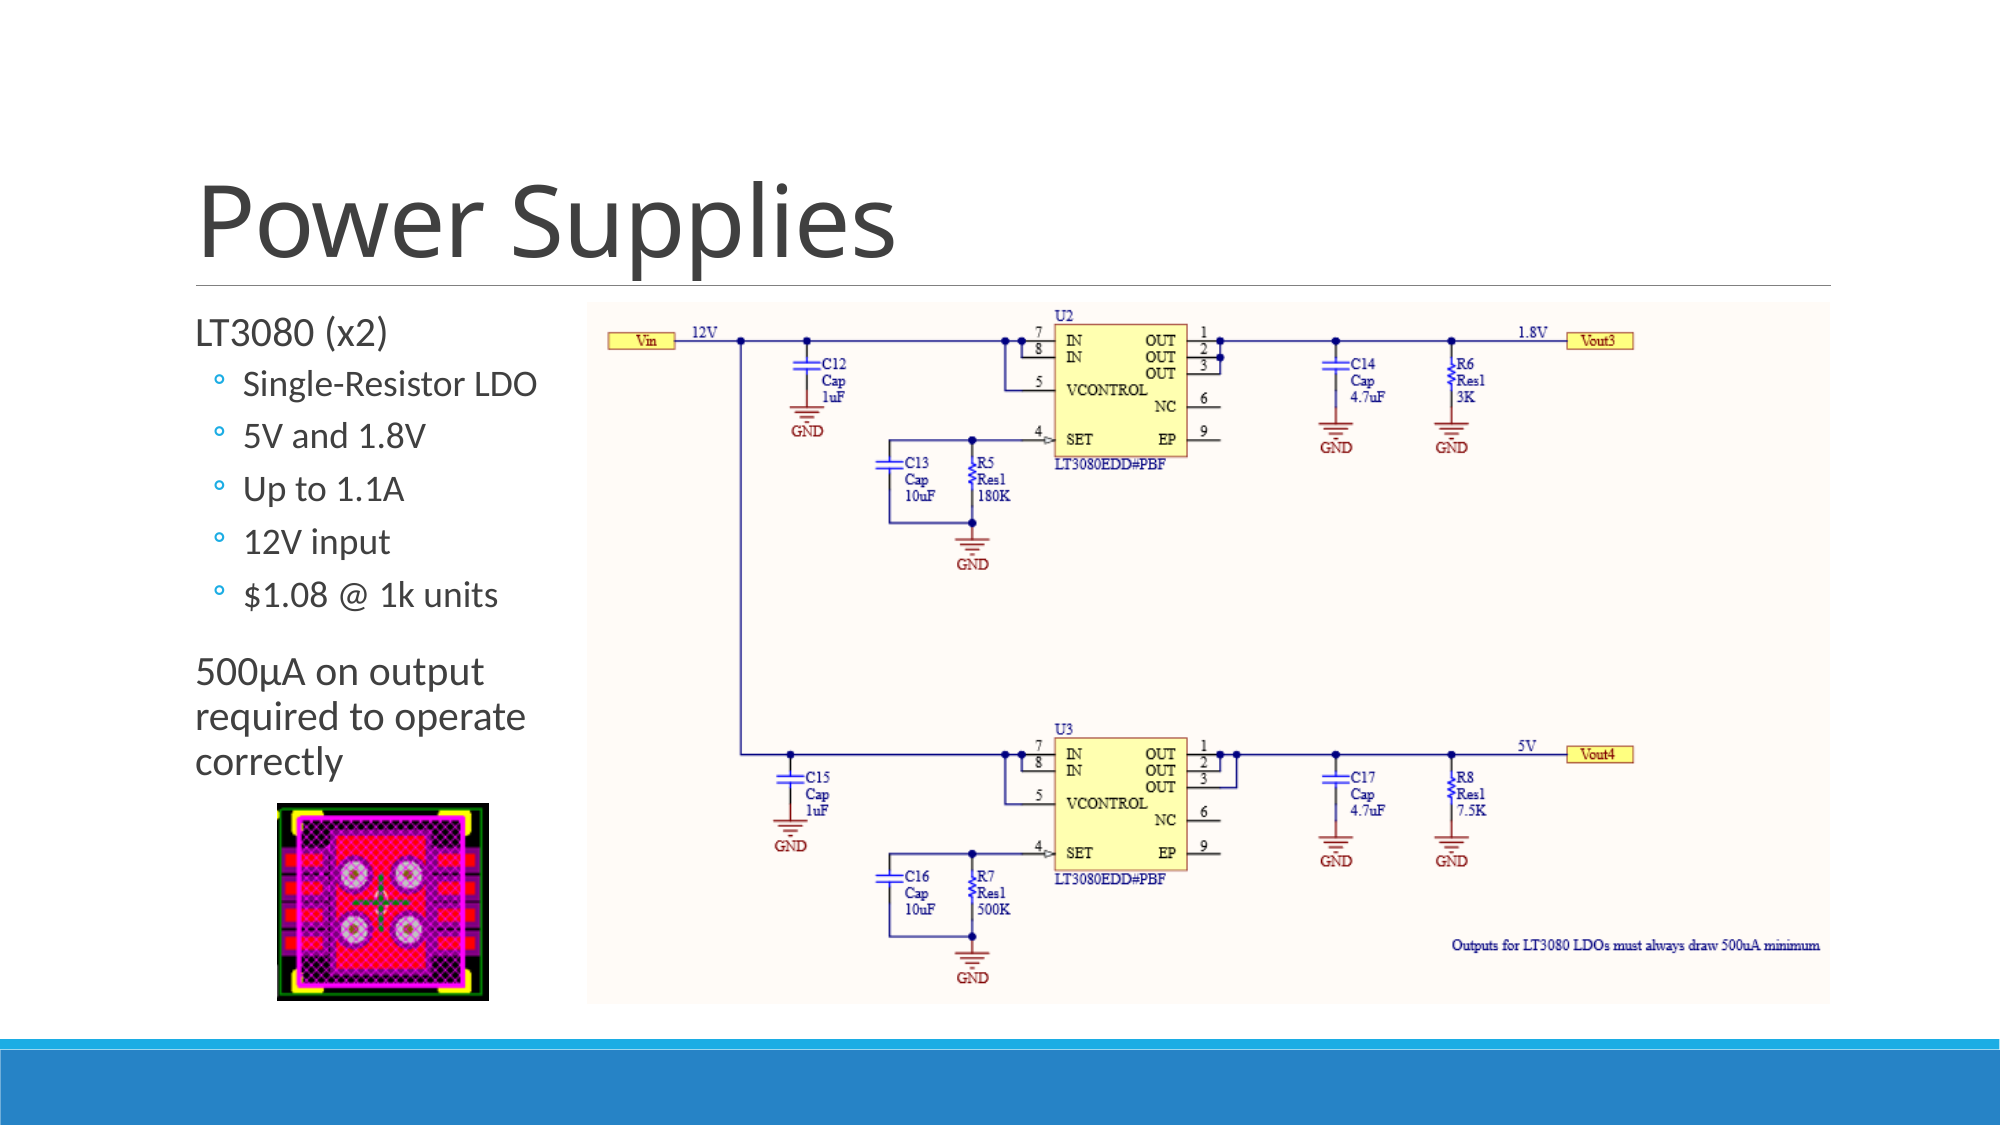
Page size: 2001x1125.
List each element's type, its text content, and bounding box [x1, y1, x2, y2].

list LT3080 (x2)​ Single-Resistor LDO​ 5V and 1.8V​ Up to 1.1A​ 12V input​ $1.08 @ 1k units​ 500µA on output required to operate correctly [180, 302, 586, 963]
title Power Supplies [180, 47, 1830, 285]
picture [586, 302, 1831, 1005]
picture [276, 802, 489, 1001]
